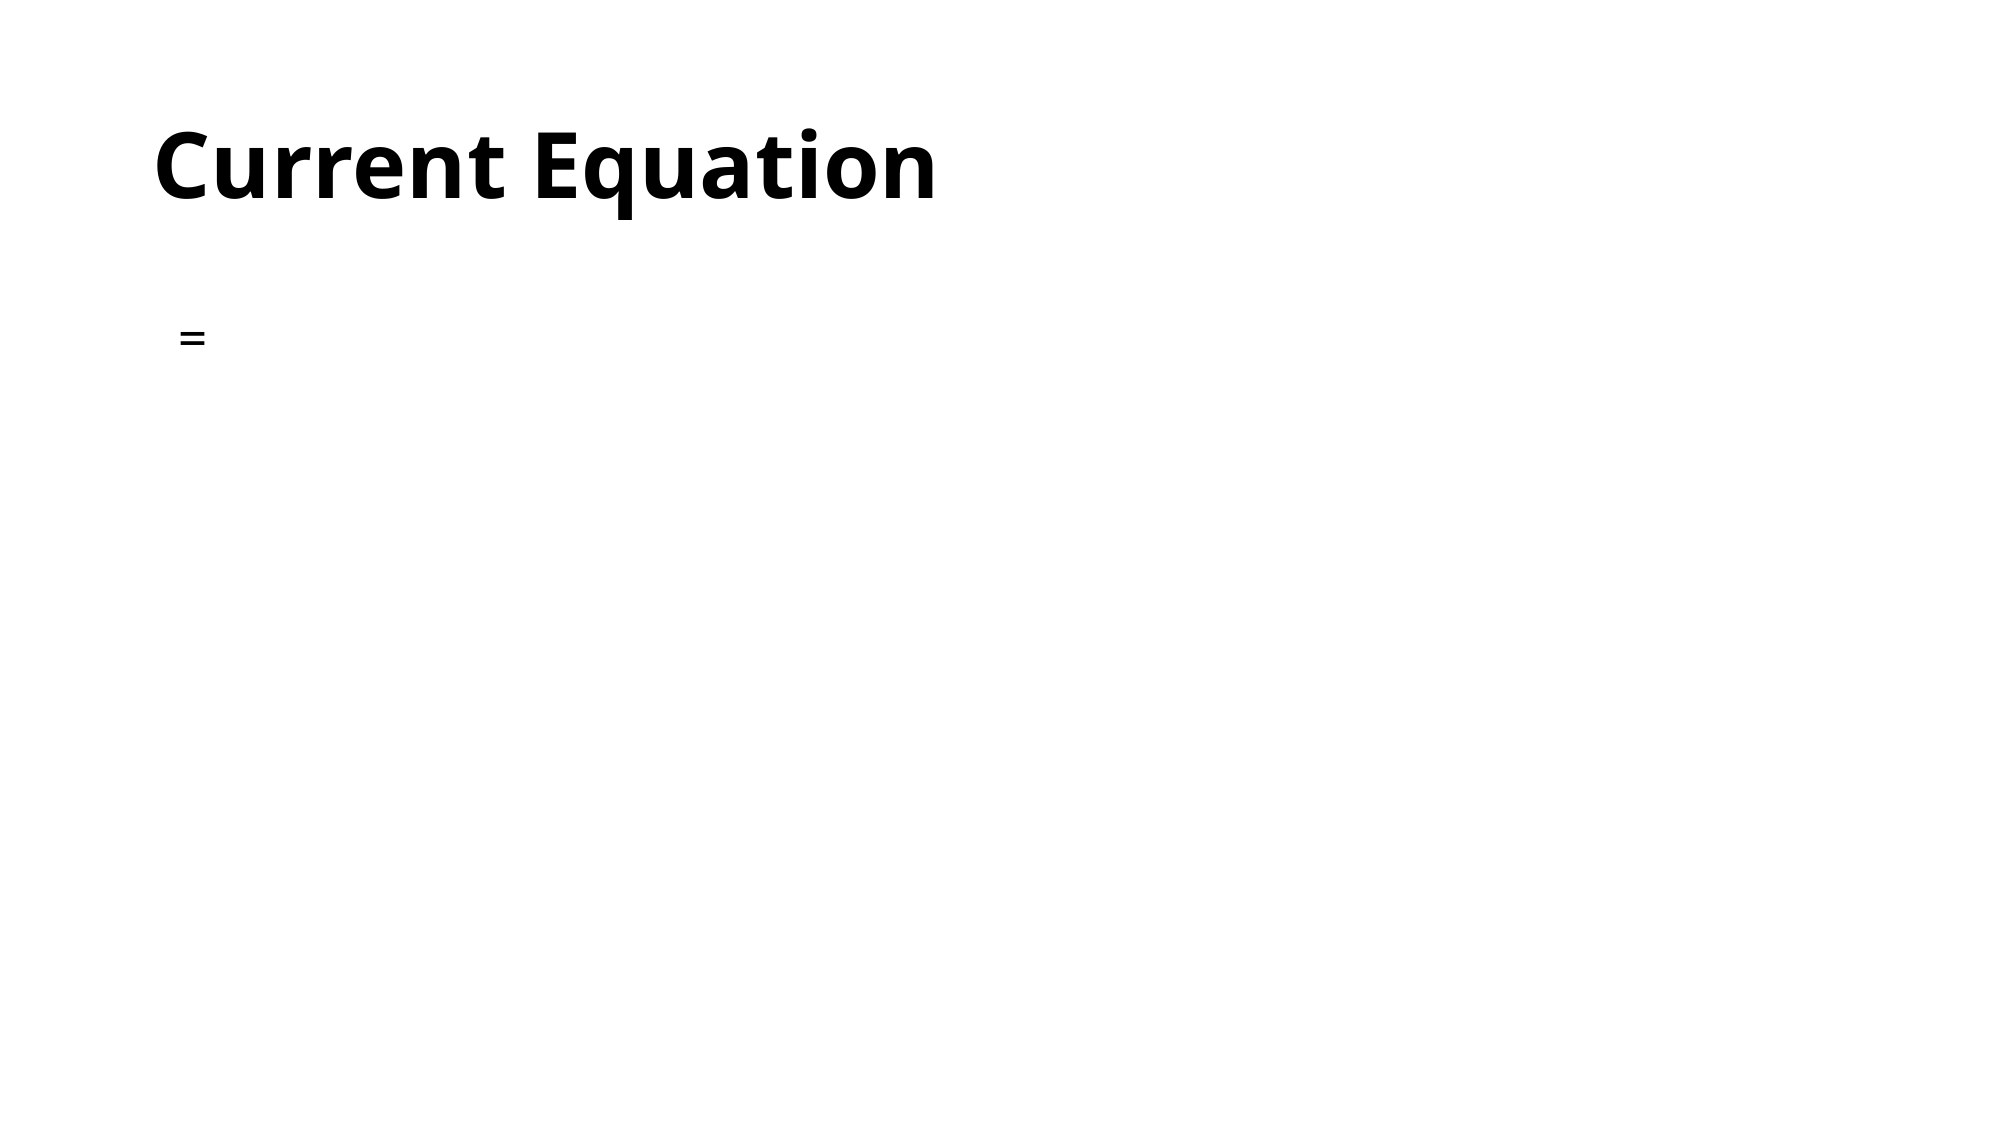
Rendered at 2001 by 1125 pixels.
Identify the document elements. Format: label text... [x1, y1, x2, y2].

title Current Equation [137, 59, 1863, 278]
